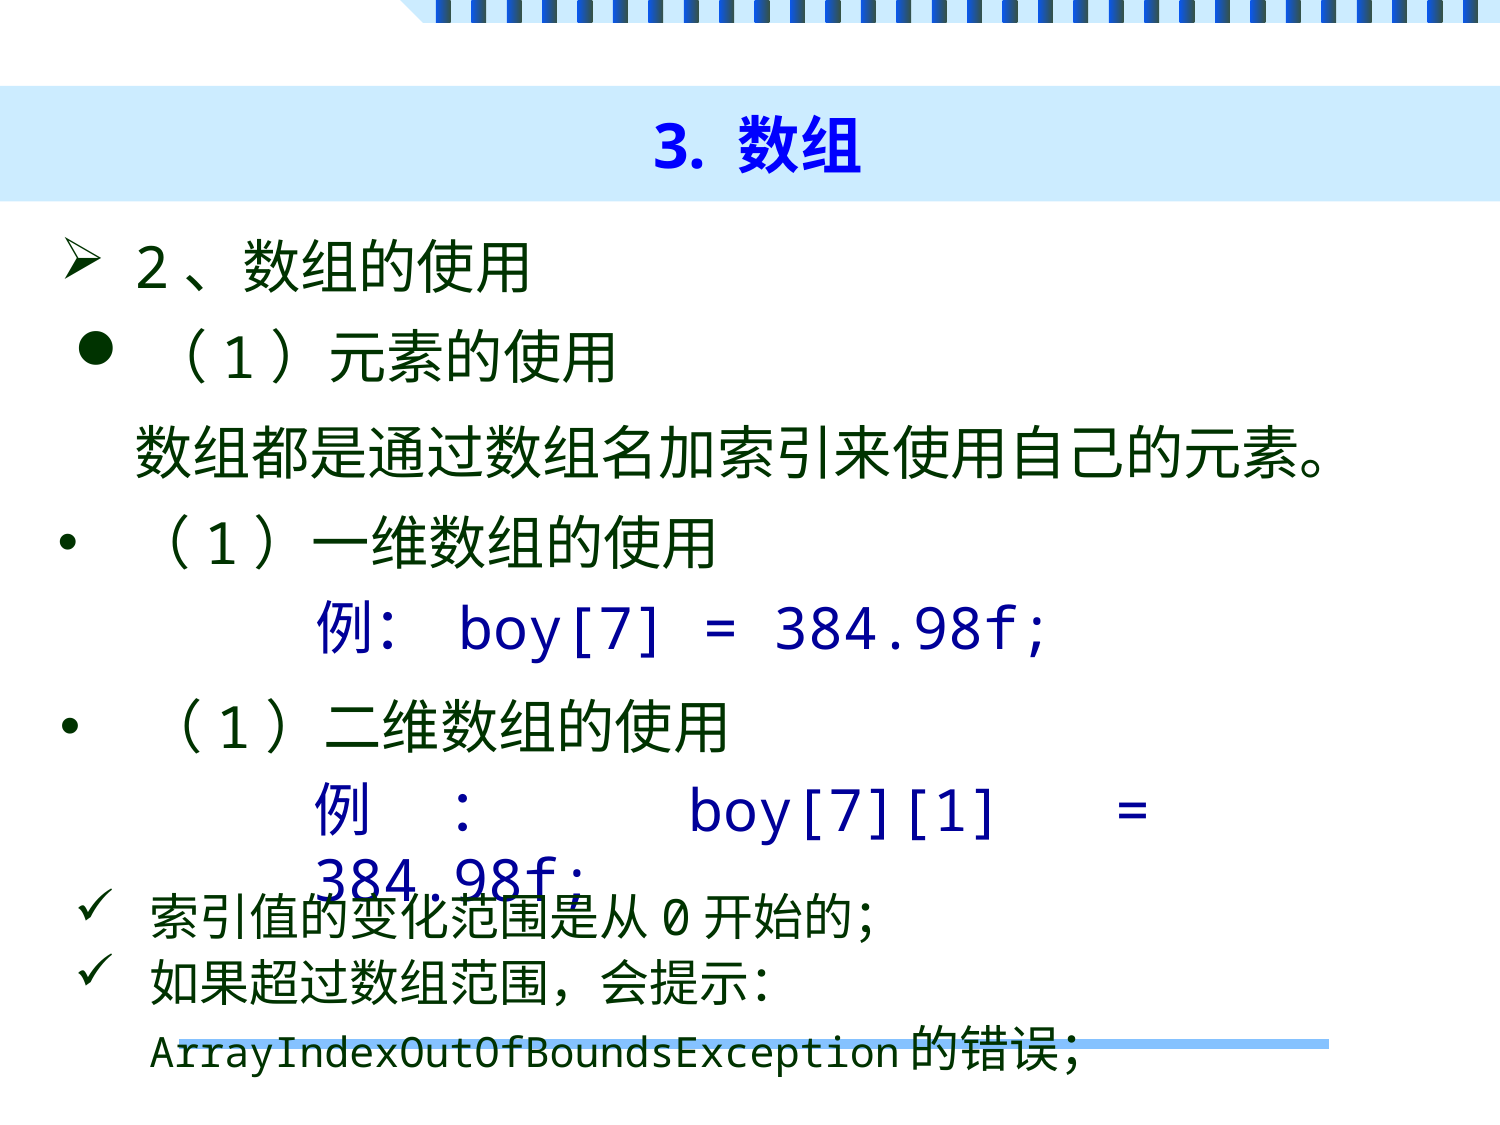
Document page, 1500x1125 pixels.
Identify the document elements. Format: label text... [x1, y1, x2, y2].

text_box 2、数组的使用 [45, 222, 1424, 308]
text_box （1）元素的使用 [59, 312, 1018, 398]
text_box 例： boy[7] = 384.98f; [300, 583, 1169, 669]
text_box 索引值的变化范围是从0开始的； 如果超过数组范围，会提示：ArrayIndexOutOfBoundsException的错误； [59, 871, 1460, 1085]
text_box 数组都是通过数组名加索引来使用自己的元素。 [45, 402, 1472, 494]
text_box （1）一维数组的使用 [42, 498, 1002, 584]
title 3. 数组 [0, 85, 1500, 202]
text_box 例： boy[7][1] = 384.98f; [298, 765, 1166, 871]
text_box （1）二维数组的使用 [45, 683, 1004, 769]
